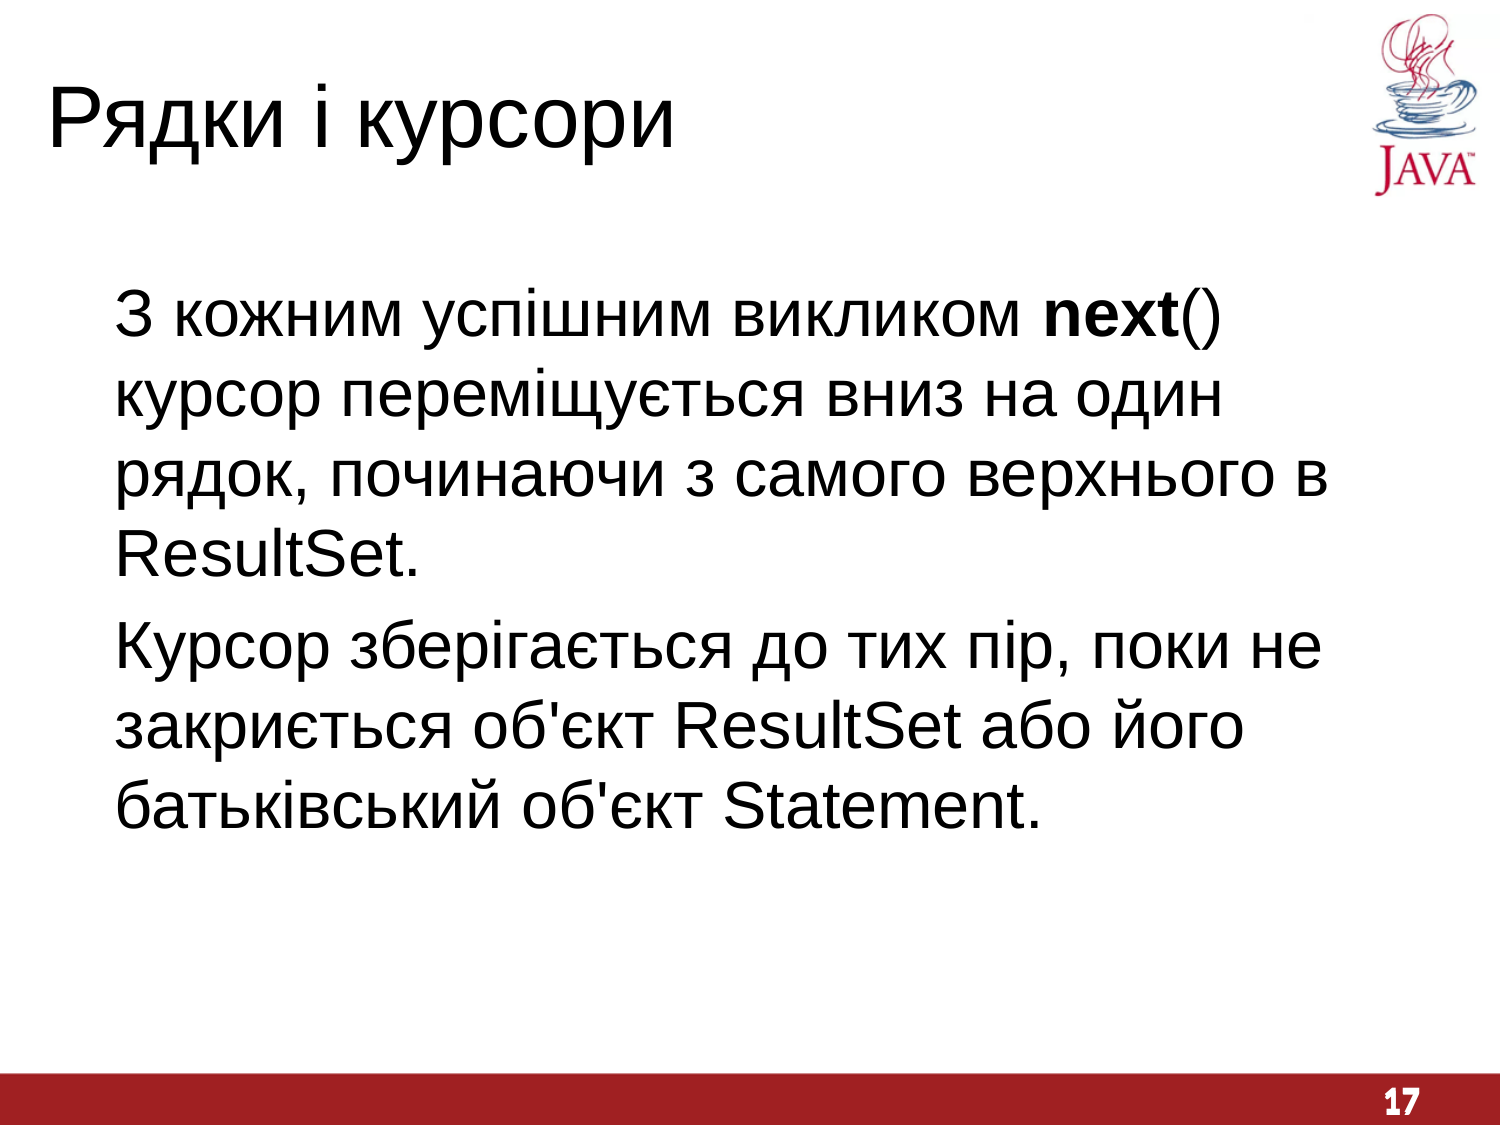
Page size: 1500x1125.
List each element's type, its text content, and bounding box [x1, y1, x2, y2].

text_box Рядки і курсори [32, 37, 1347, 188]
text_box З кожним успішним викликом next() курсор переміщується вниз на один рядок, починаючи з самого верхнього в ResultSet. Курсор зберігається до тих пір, поки не закриється об'єкт ResultSet або його батьківський об'єкт Statement. [99, 262, 1400, 988]
picture [0, 0, 1500, 1125]
